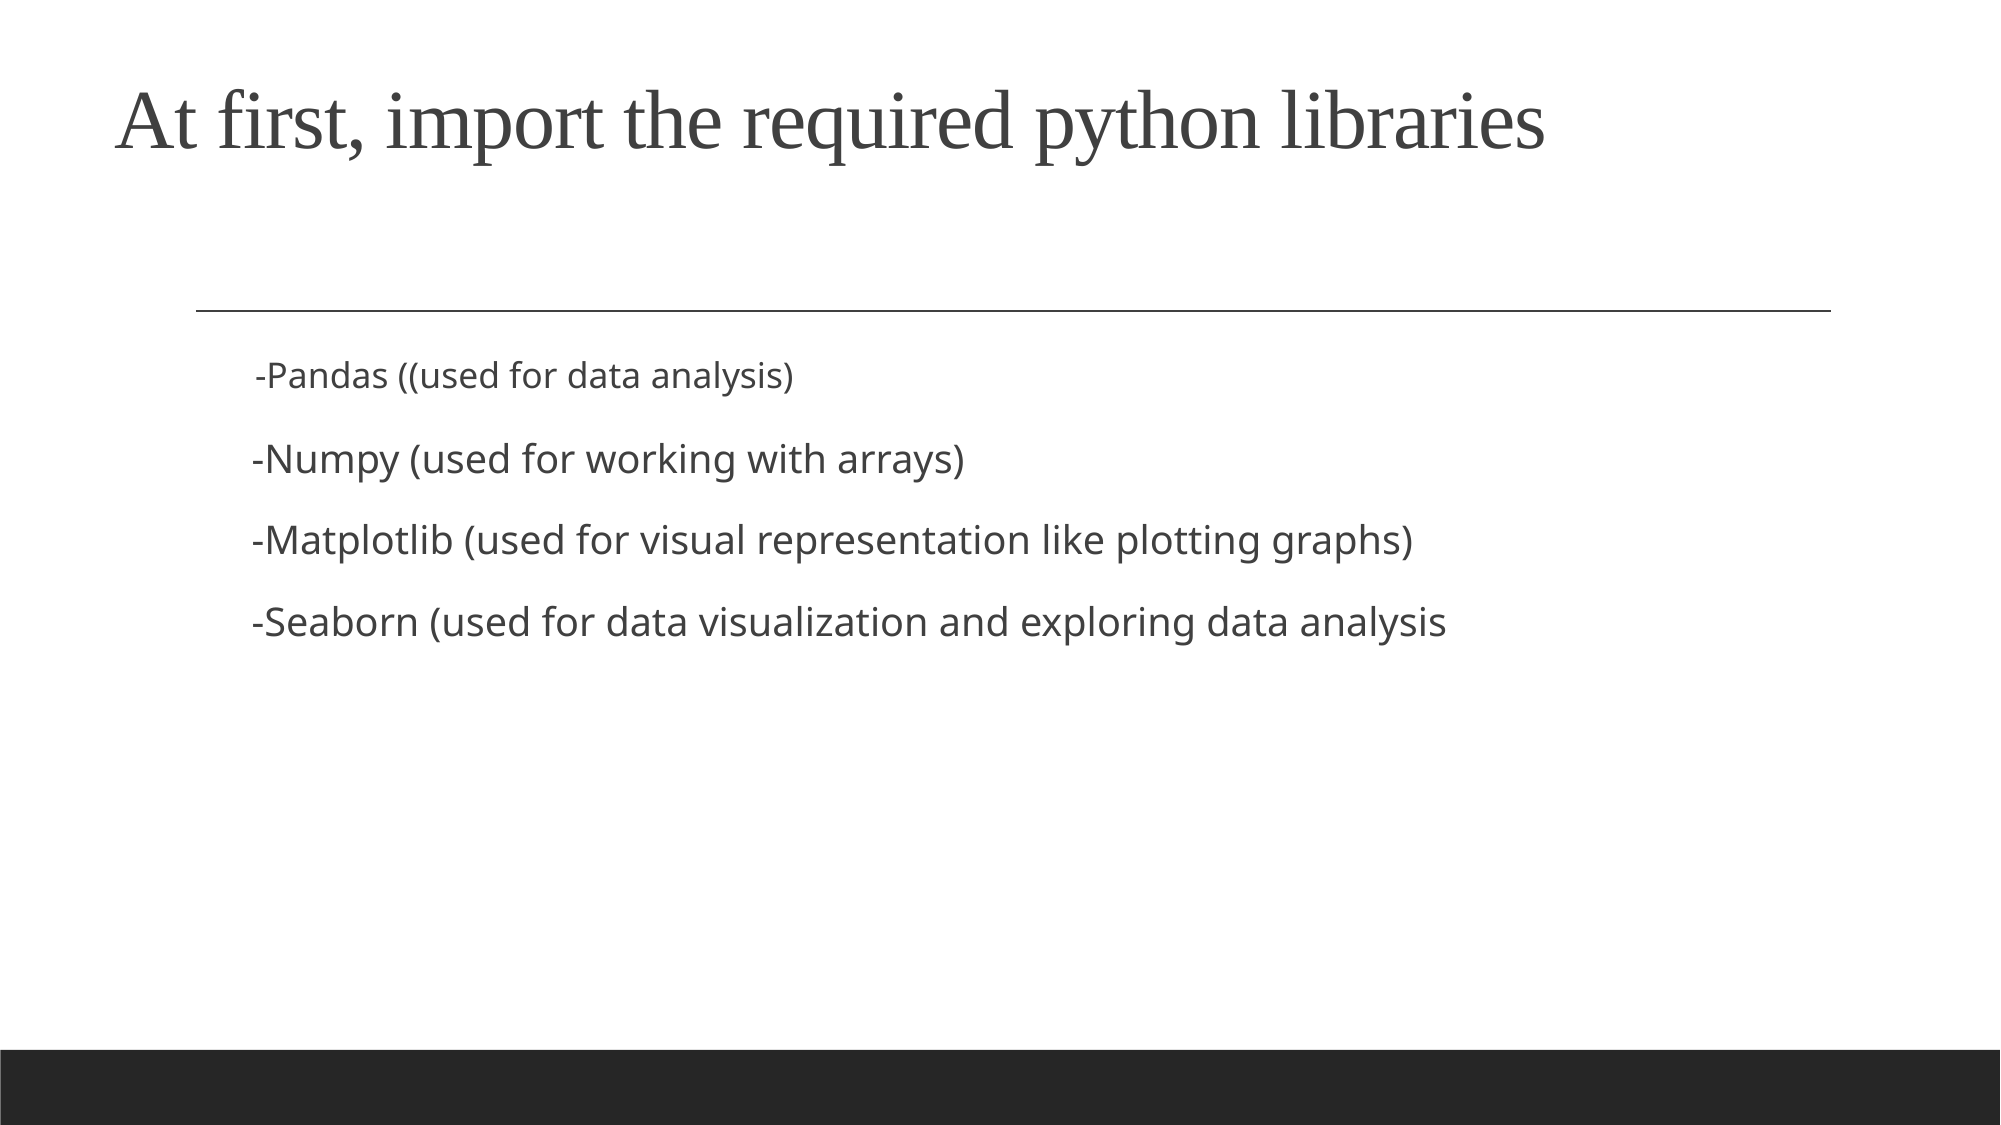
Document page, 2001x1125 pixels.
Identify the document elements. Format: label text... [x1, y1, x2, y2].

title At first, import the required python libraries [99, 64, 1750, 274]
list -Pandas ((used for data analysis) -Numpy (used for working with arrays) -Matplotlib (used for visual representation like plotting graphs) -Seaborn (used for data visualization and exploring data analysis [180, 345, 1830, 963]
